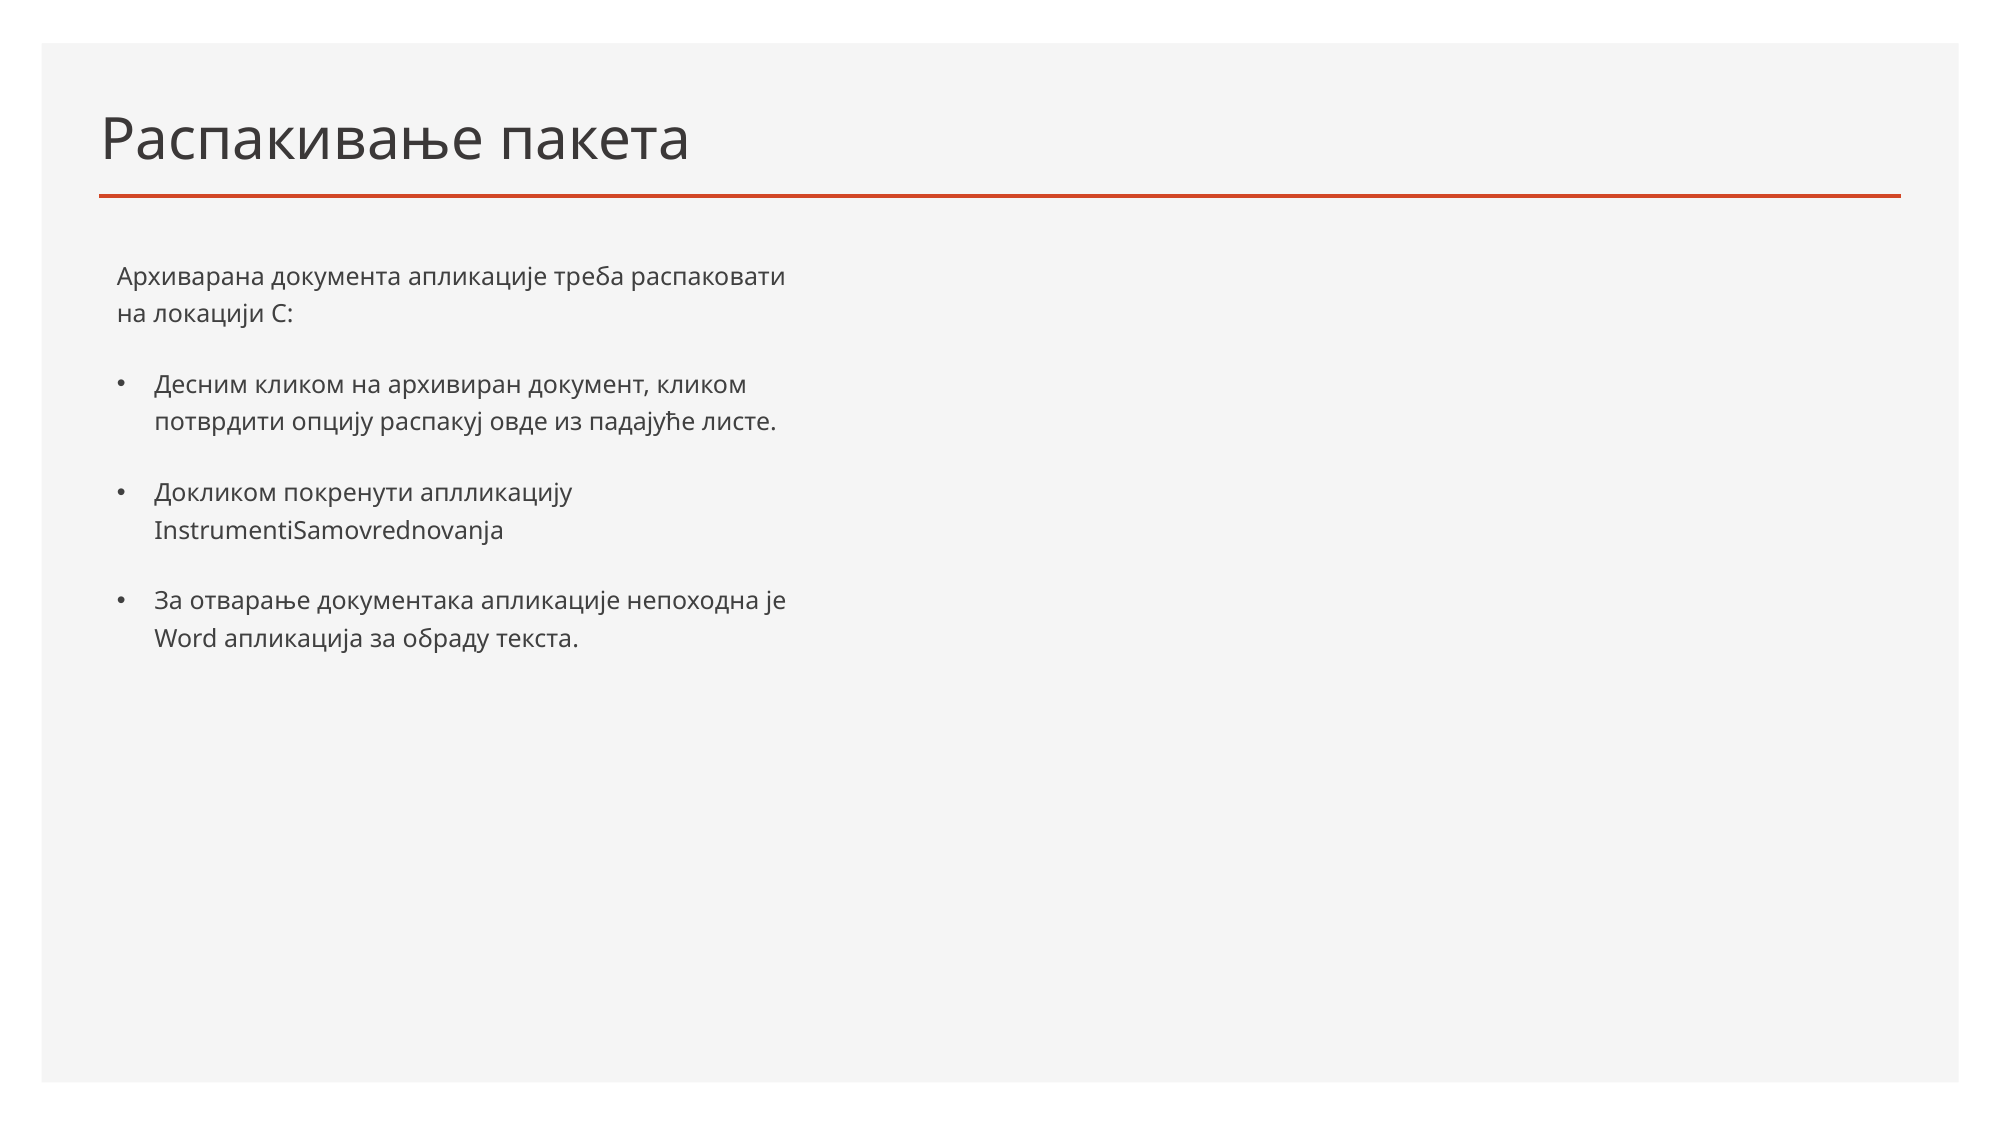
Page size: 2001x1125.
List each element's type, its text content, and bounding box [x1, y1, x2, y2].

title Распакивање пакета [85, 73, 1214, 179]
text_box Архиварана документа апликације треба распаковати на лoкaцији C: Десним кликом на архивиран документ, кликом потврдити опцију распакуј овде из падајуће листе. Докликом покренути аплликацију InstrumentiSamovrednovanja За отварање документака апликације непоходна је Word апликација за обраду текста. [101, 244, 811, 880]
